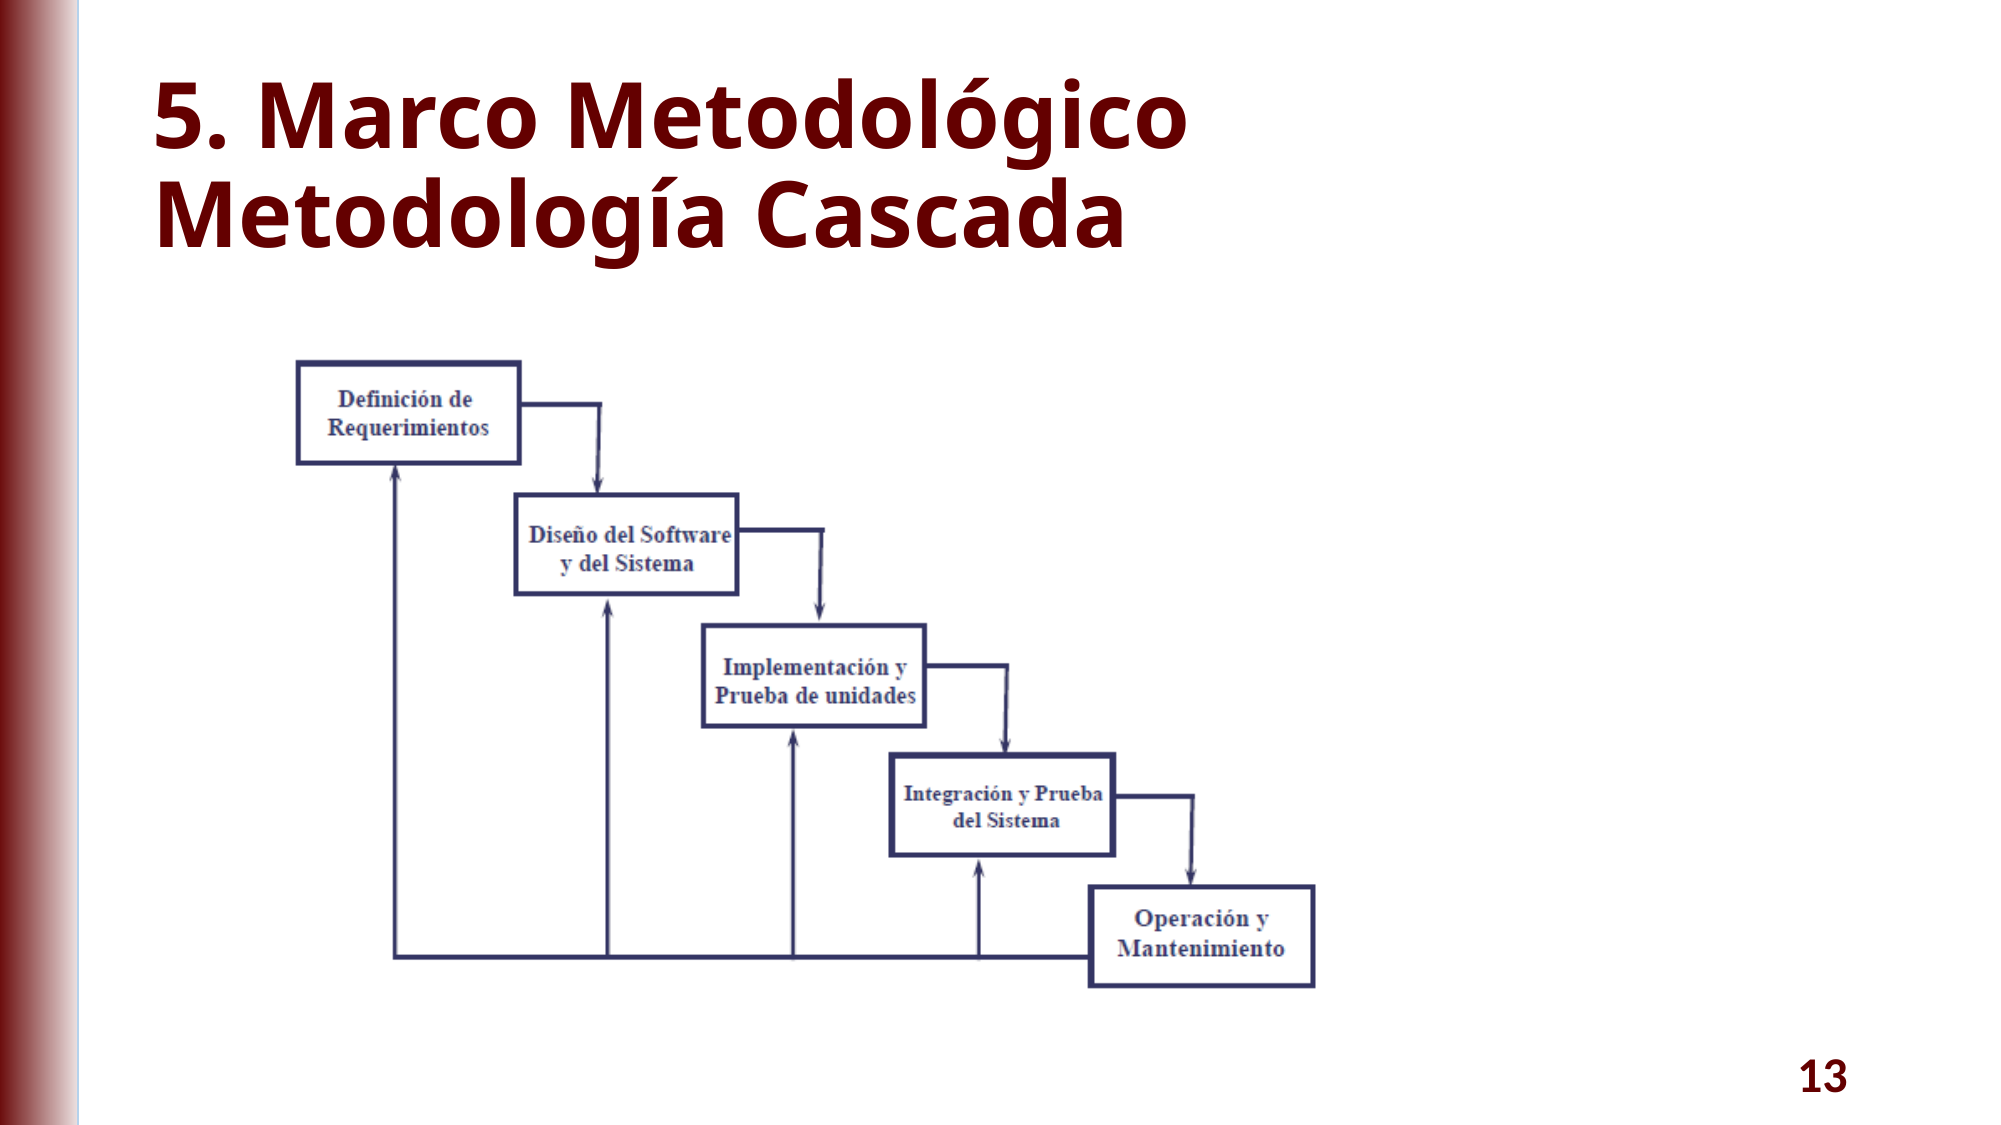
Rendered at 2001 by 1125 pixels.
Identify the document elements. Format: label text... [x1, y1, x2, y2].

picture [276, 347, 1356, 1017]
slide_number 13 [1412, 1042, 1863, 1103]
title 5. Marco Metodológico Metodología Cascada [137, 59, 1863, 278]
